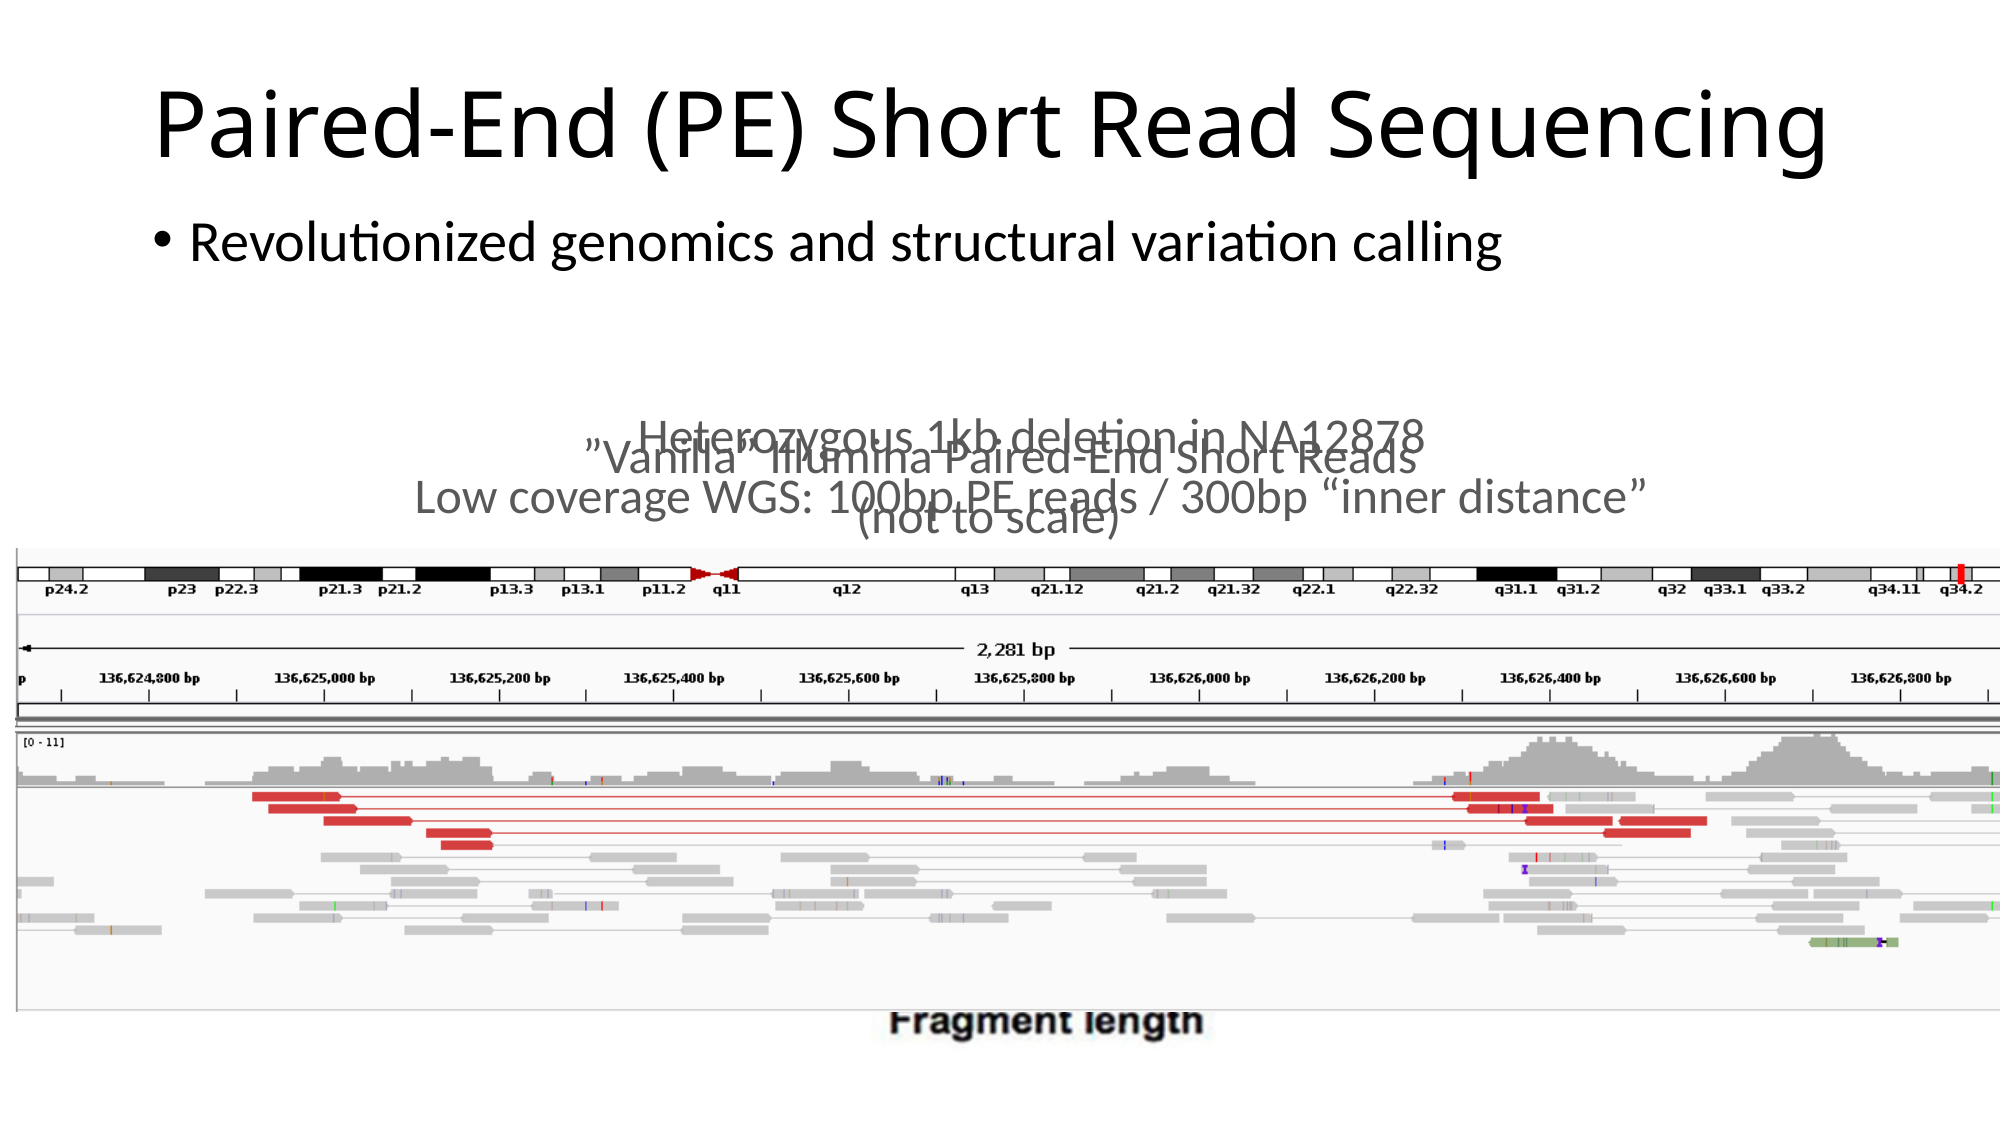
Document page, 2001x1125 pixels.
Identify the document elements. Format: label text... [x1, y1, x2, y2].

list Revolutionized genomics and structural variation calling [137, 203, 1863, 396]
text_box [238, 1012, 1761, 1066]
title Paired-End (PE) Short Read Sequencing [137, 19, 1863, 203]
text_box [15, 396, 2000, 1012]
